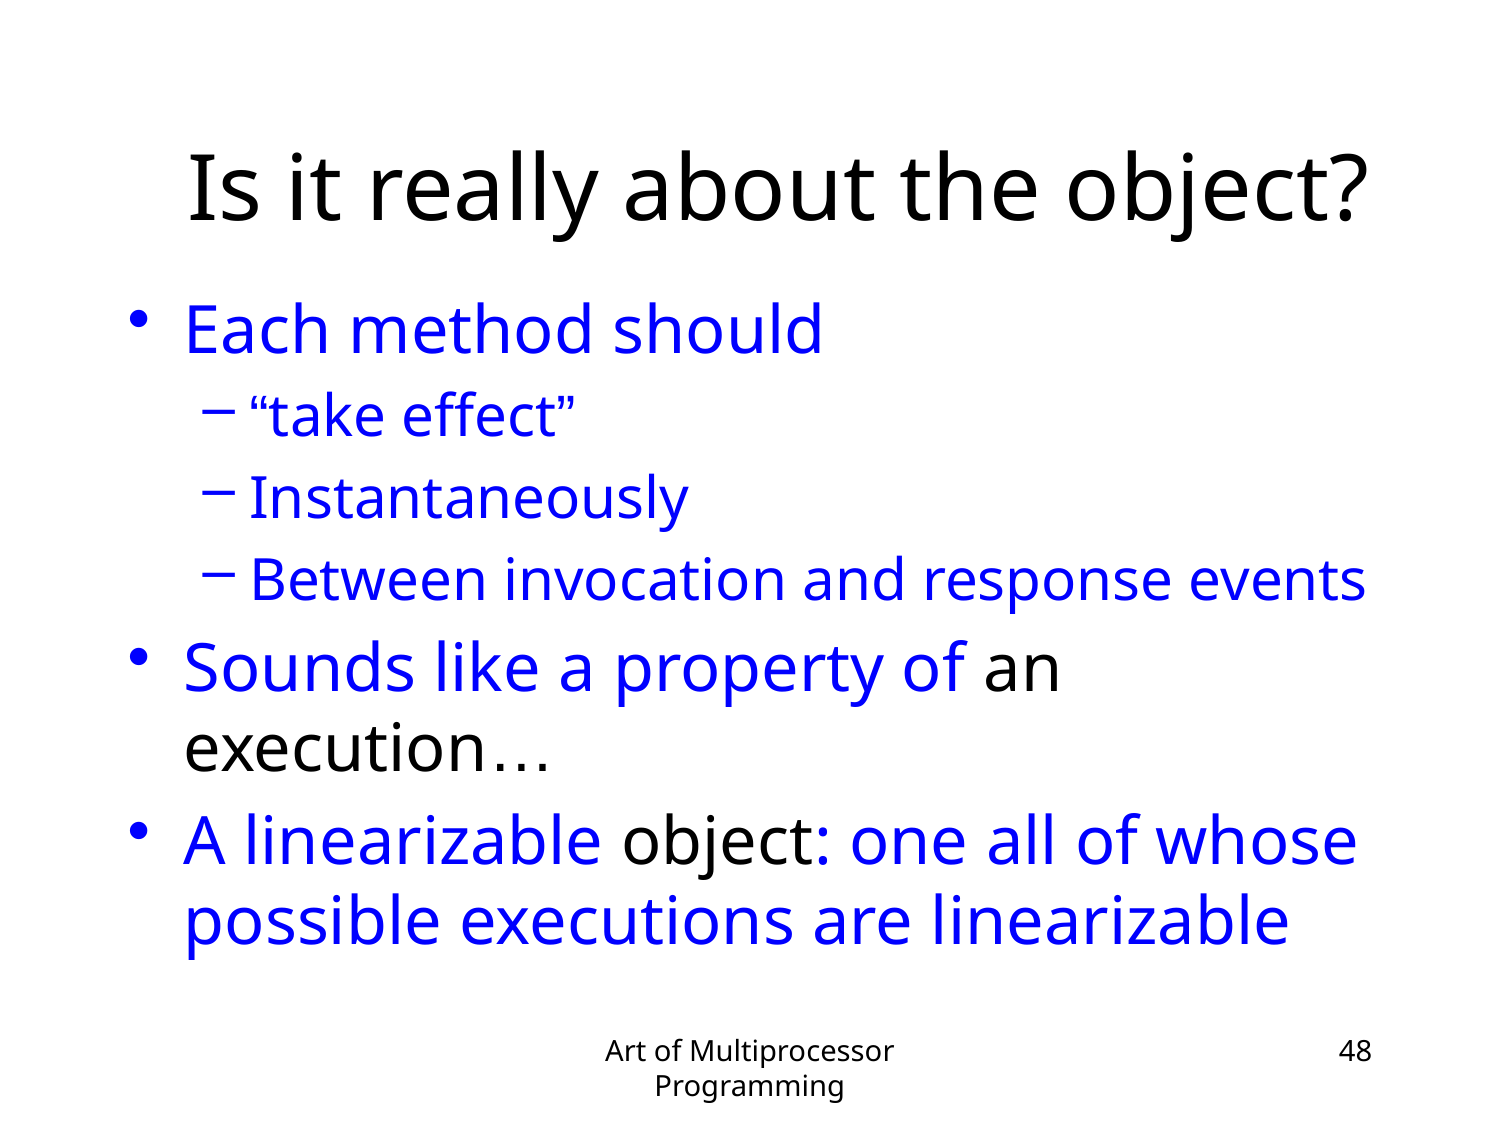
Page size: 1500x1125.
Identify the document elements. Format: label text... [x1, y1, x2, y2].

list Each method should “take effect” Instantaneously Between invocation and response events Sounds like a property of an execution… A linearizable object: one all of whose possible executions are linearizable [112, 278, 1460, 1001]
title Is it really about the object? [112, 80, 1445, 278]
footer Art of Multiprocessor Programming [512, 1024, 988, 1101]
slide_number 48 [1074, 1024, 1388, 1101]
picture [416, 416, 438, 438]
